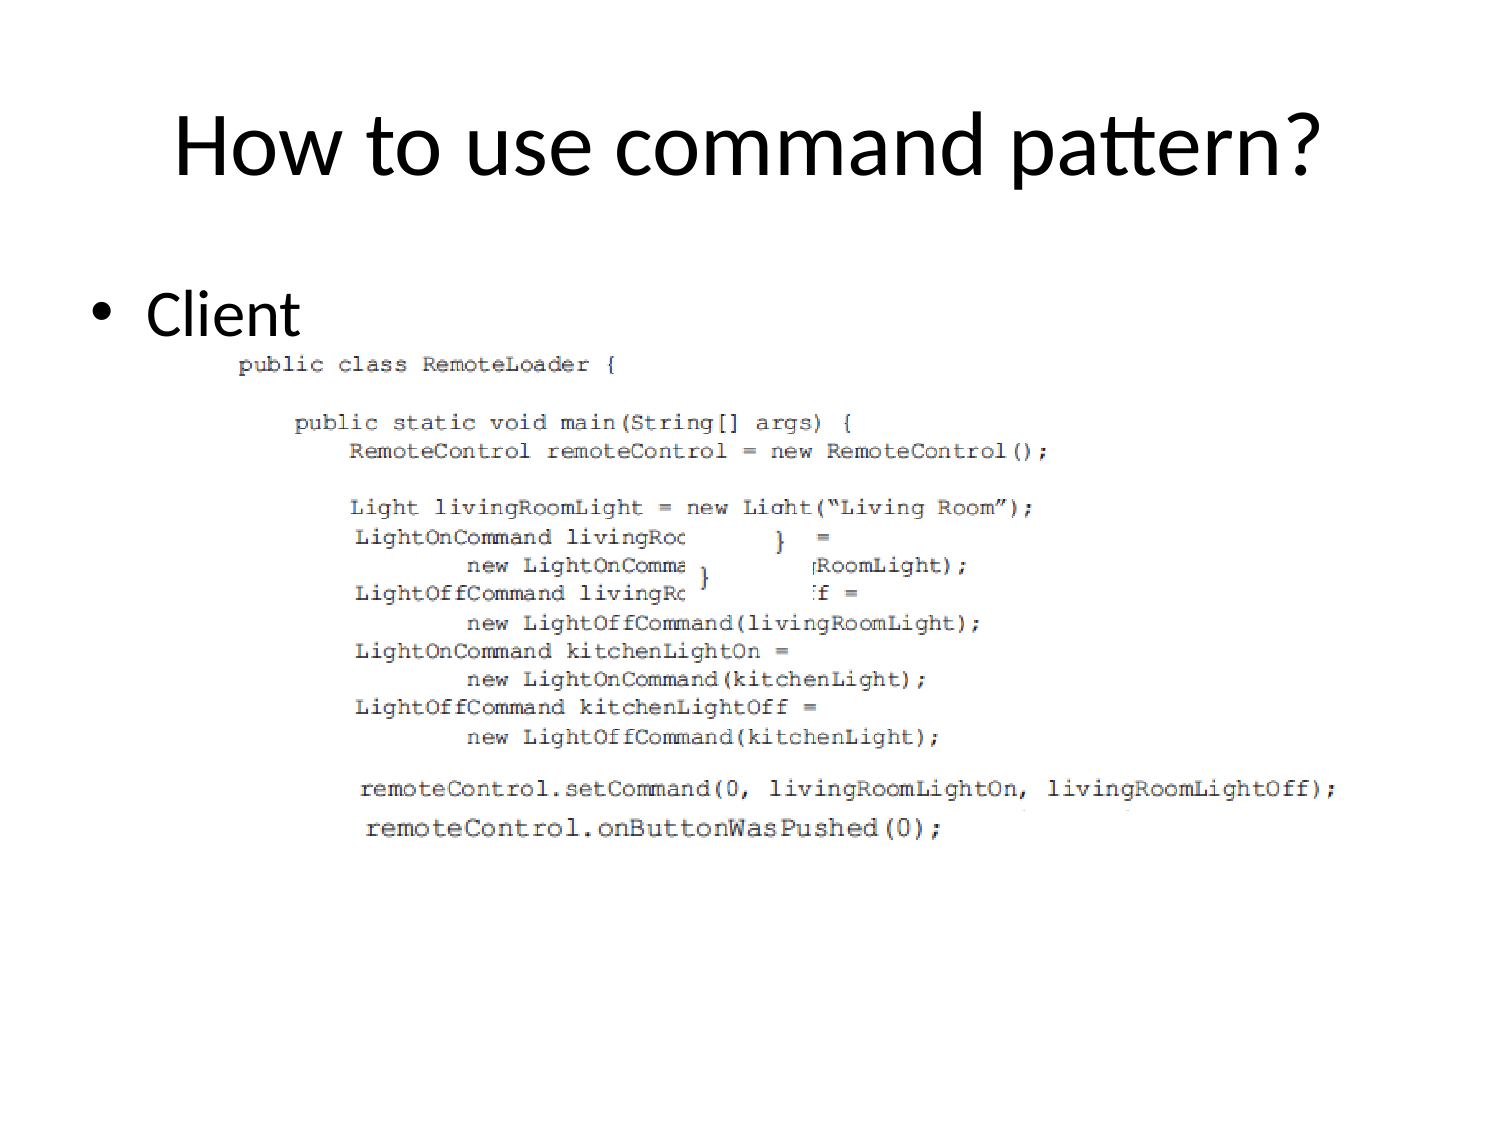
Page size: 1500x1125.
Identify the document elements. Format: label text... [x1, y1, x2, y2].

list Client [75, 262, 1425, 1005]
title How to use command pattern? [75, 45, 1425, 233]
picture [229, 349, 1341, 848]
